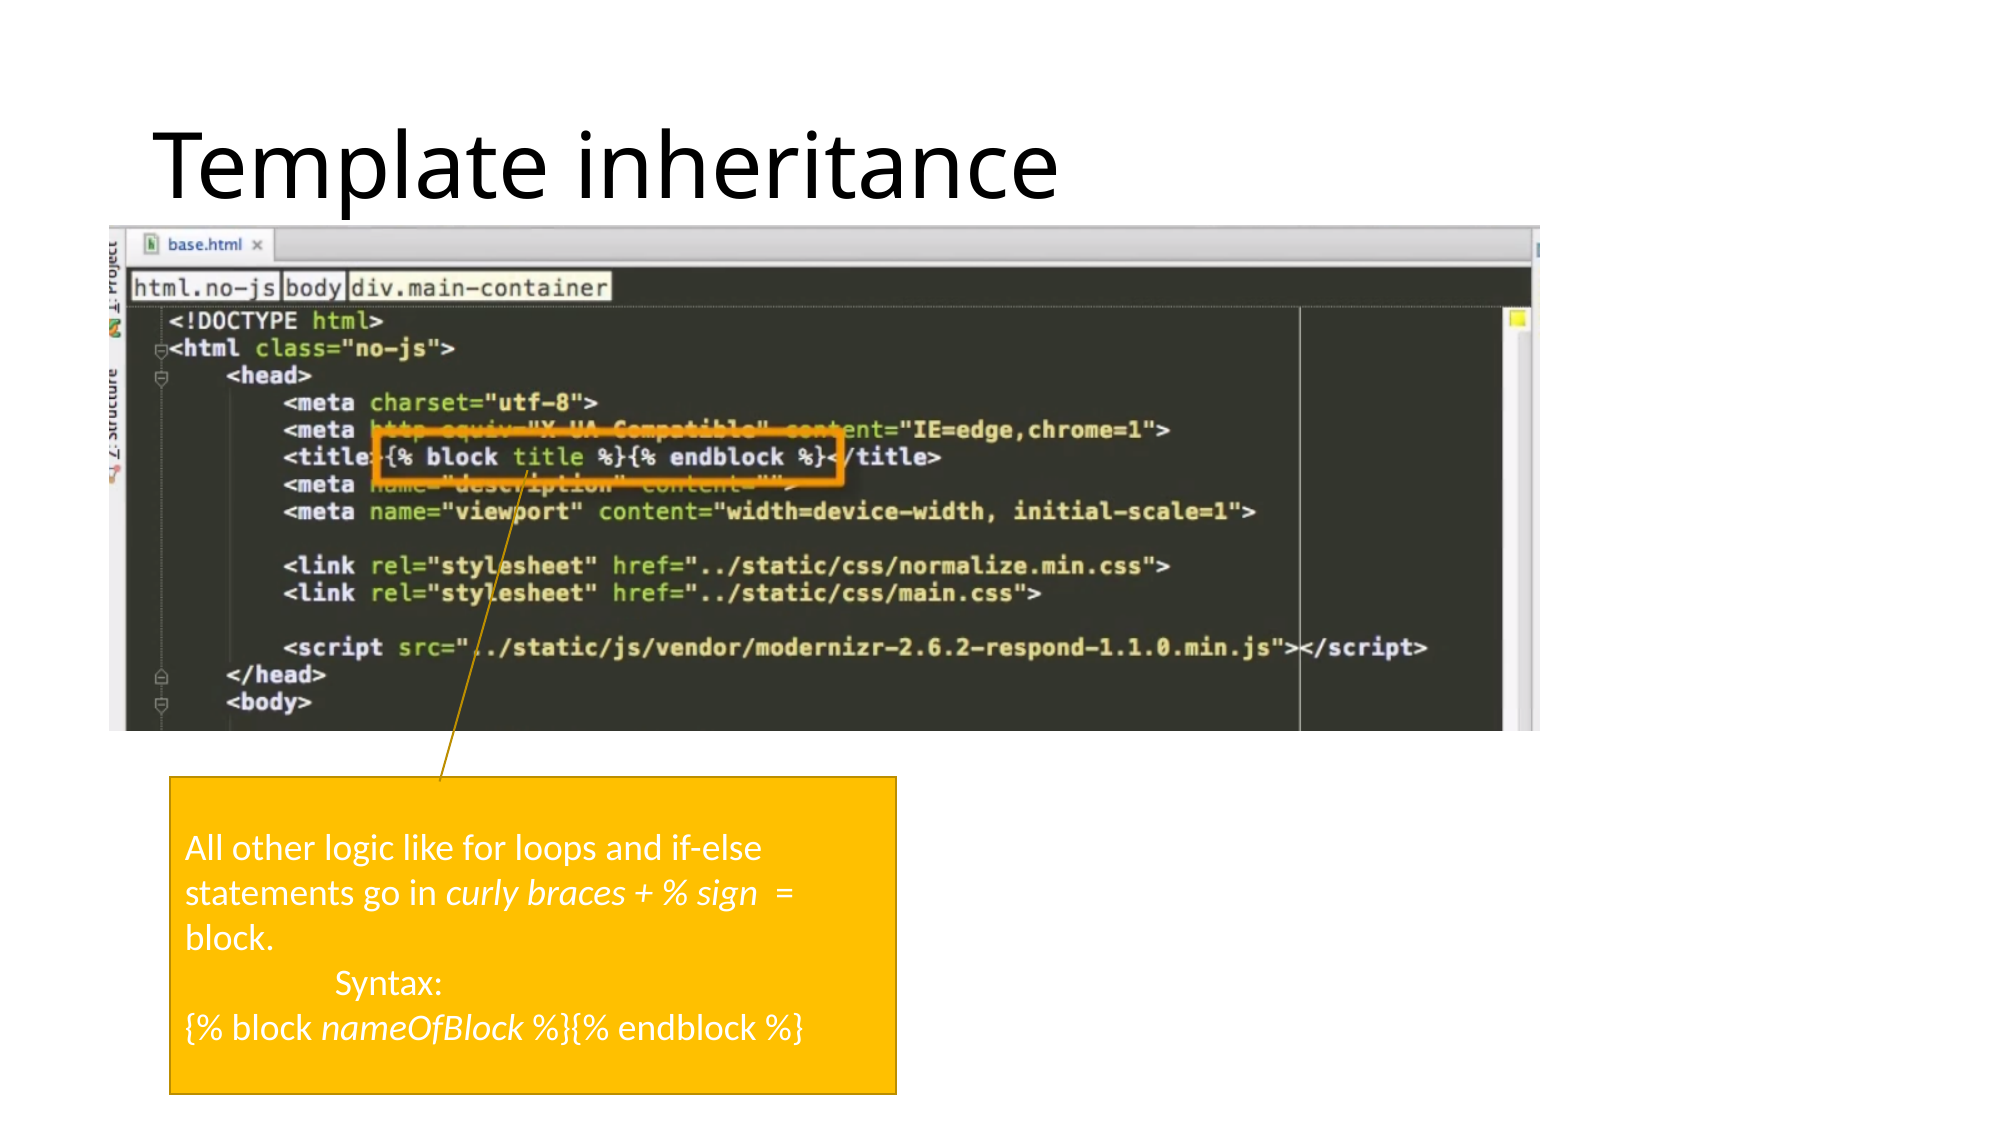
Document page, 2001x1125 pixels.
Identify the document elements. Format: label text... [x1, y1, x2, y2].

picture [109, 225, 1540, 731]
text_box All other logic like for loops and if-else statements go in curly braces + % sign = block. Syntax: {% block nameOfBlock %}{% endblock %} [169, 731, 897, 1095]
title Template inheritance [137, 59, 1863, 278]
